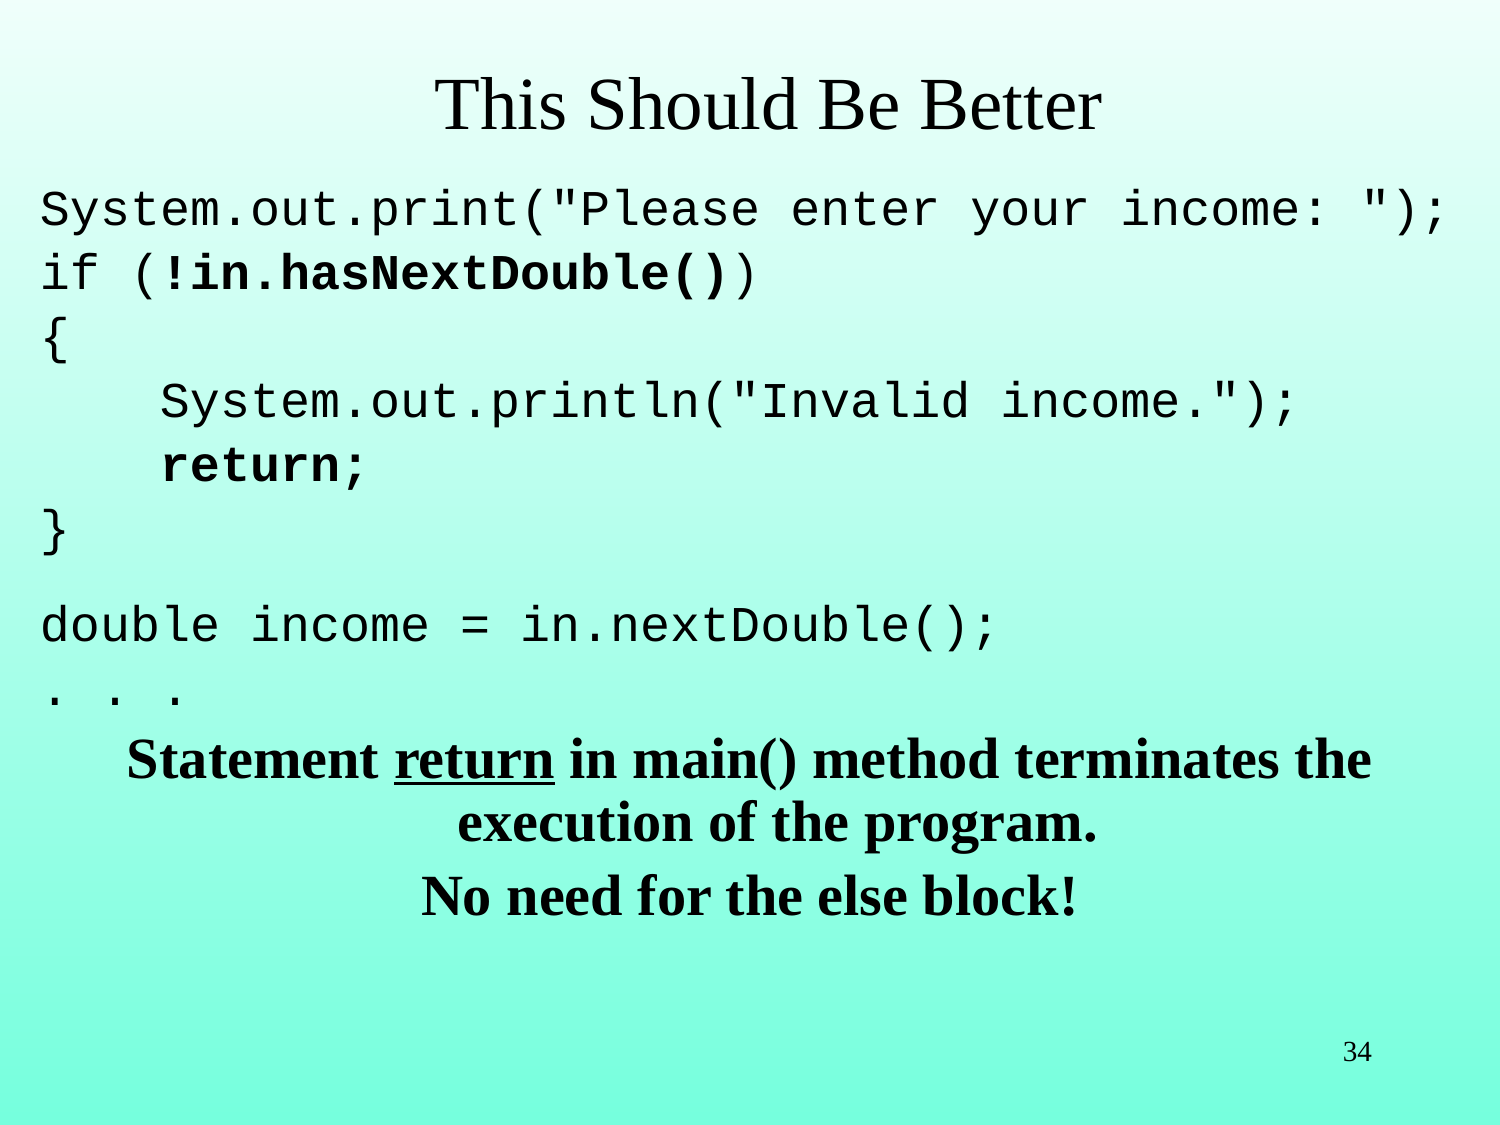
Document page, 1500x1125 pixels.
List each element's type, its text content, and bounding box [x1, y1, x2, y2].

slide_number 34 [1074, 1024, 1388, 1101]
list System.out.print("Please enter your income: "); if (!in.hasNextDouble()) { System.out.println("Invalid income."); return; } double income = in.nextDouble(); . . . Statement return in main() method terminates the execution of the program. No need for the else block! [24, 174, 1475, 988]
title This Should Be Better [37, 37, 1500, 163]
